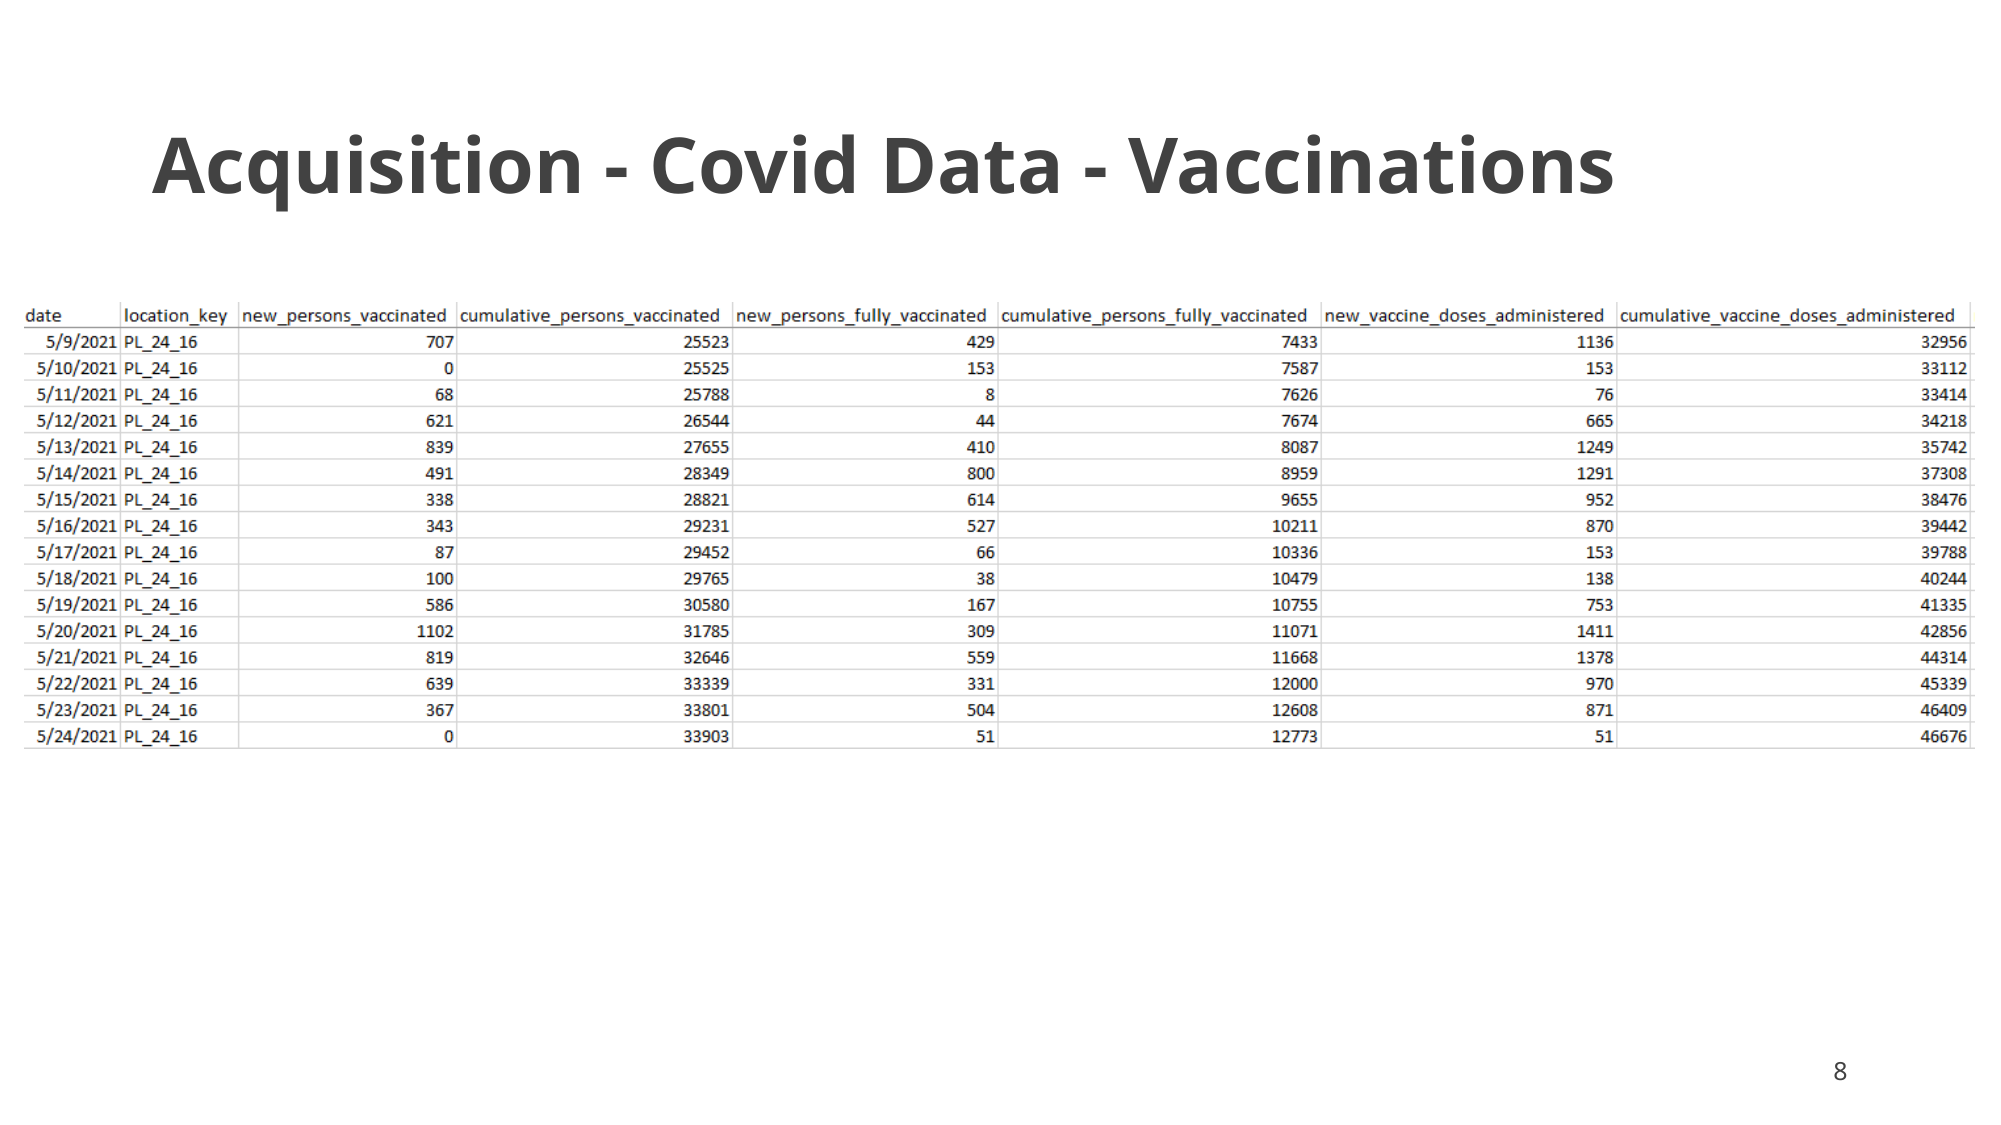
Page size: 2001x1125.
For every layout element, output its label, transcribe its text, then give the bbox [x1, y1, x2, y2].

slide_number ‹#› [1412, 1042, 1863, 1103]
picture [24, 302, 1976, 749]
title Acquisition - Covid Data - Vaccinations [137, 59, 1863, 278]
